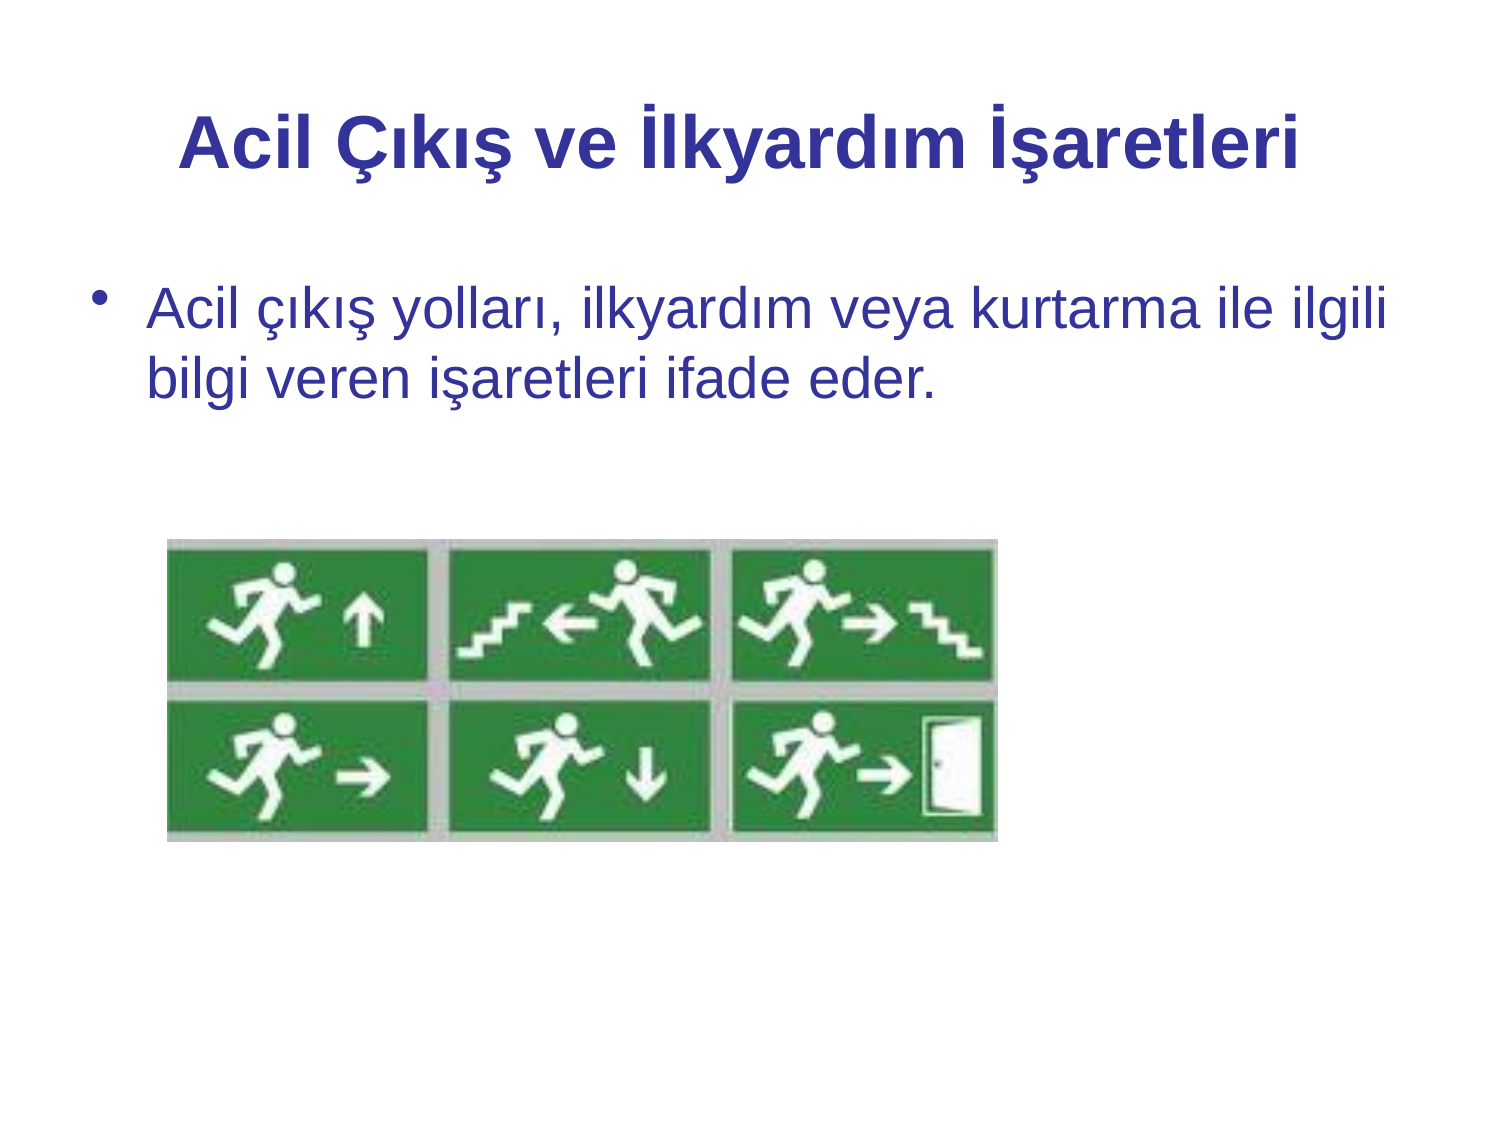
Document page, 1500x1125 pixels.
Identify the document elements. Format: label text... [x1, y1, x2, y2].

title Acil Çıkış ve İlkyardım İşaretleri [74, 44, 1426, 233]
list Acil çıkış yolları, ilkyardım veya kurtarma ile ilgili bilgi veren işaretleri ifade eder. [74, 262, 1426, 1006]
picture [167, 539, 999, 842]
